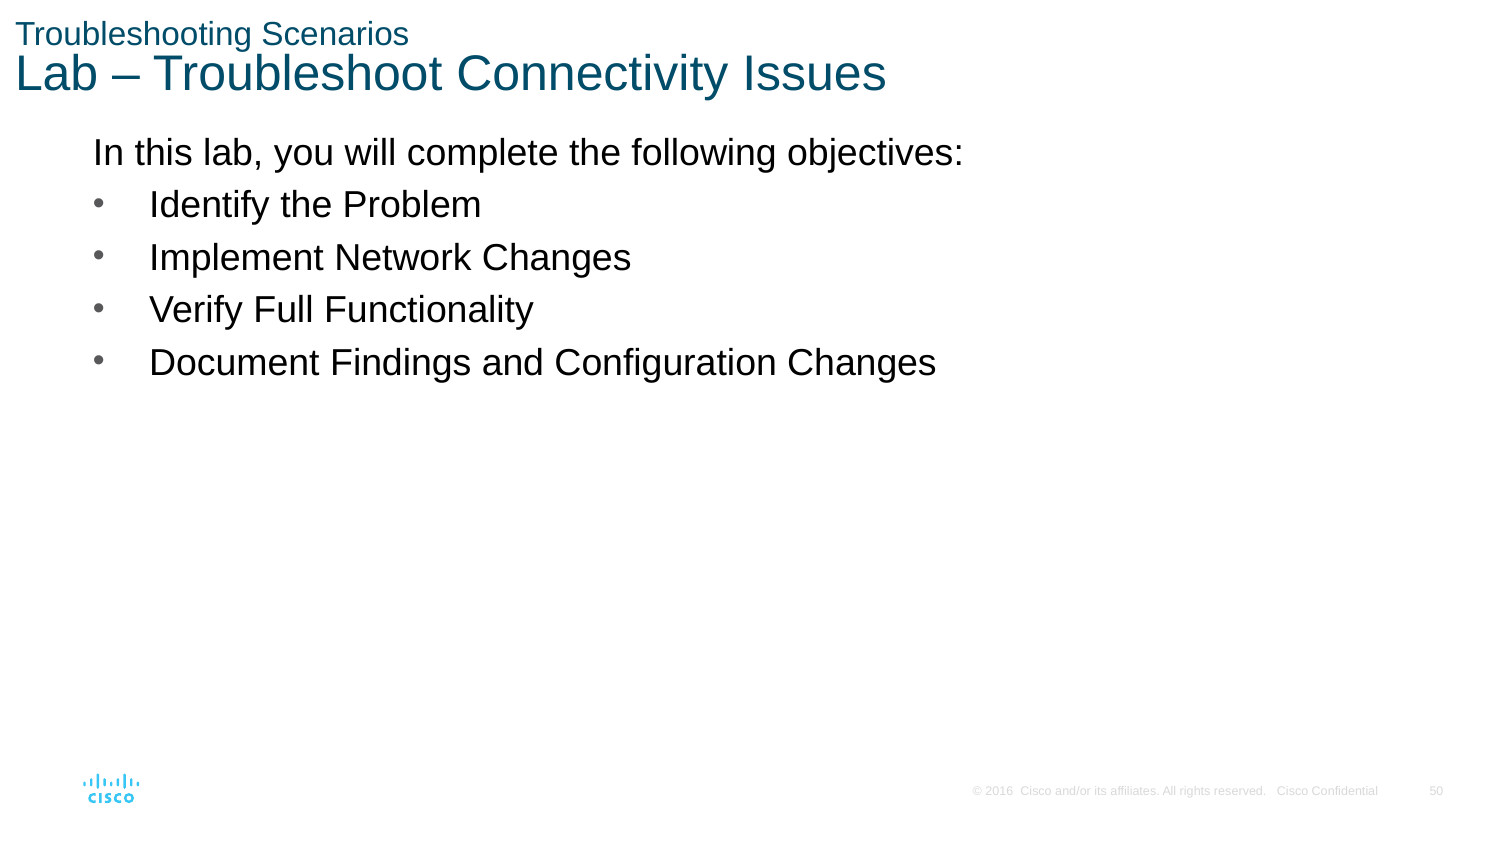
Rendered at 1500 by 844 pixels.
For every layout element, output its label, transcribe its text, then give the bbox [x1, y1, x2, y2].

list In this lab, you will complete the following objectives: Identify the Problem Implement Network Changes Verify Full Functionality Document Findings and Configuration Changes [77, 120, 1437, 726]
title Troubleshooting Scenarios Lab – Troubleshoot Connectivity Issues [0, 0, 1369, 121]
